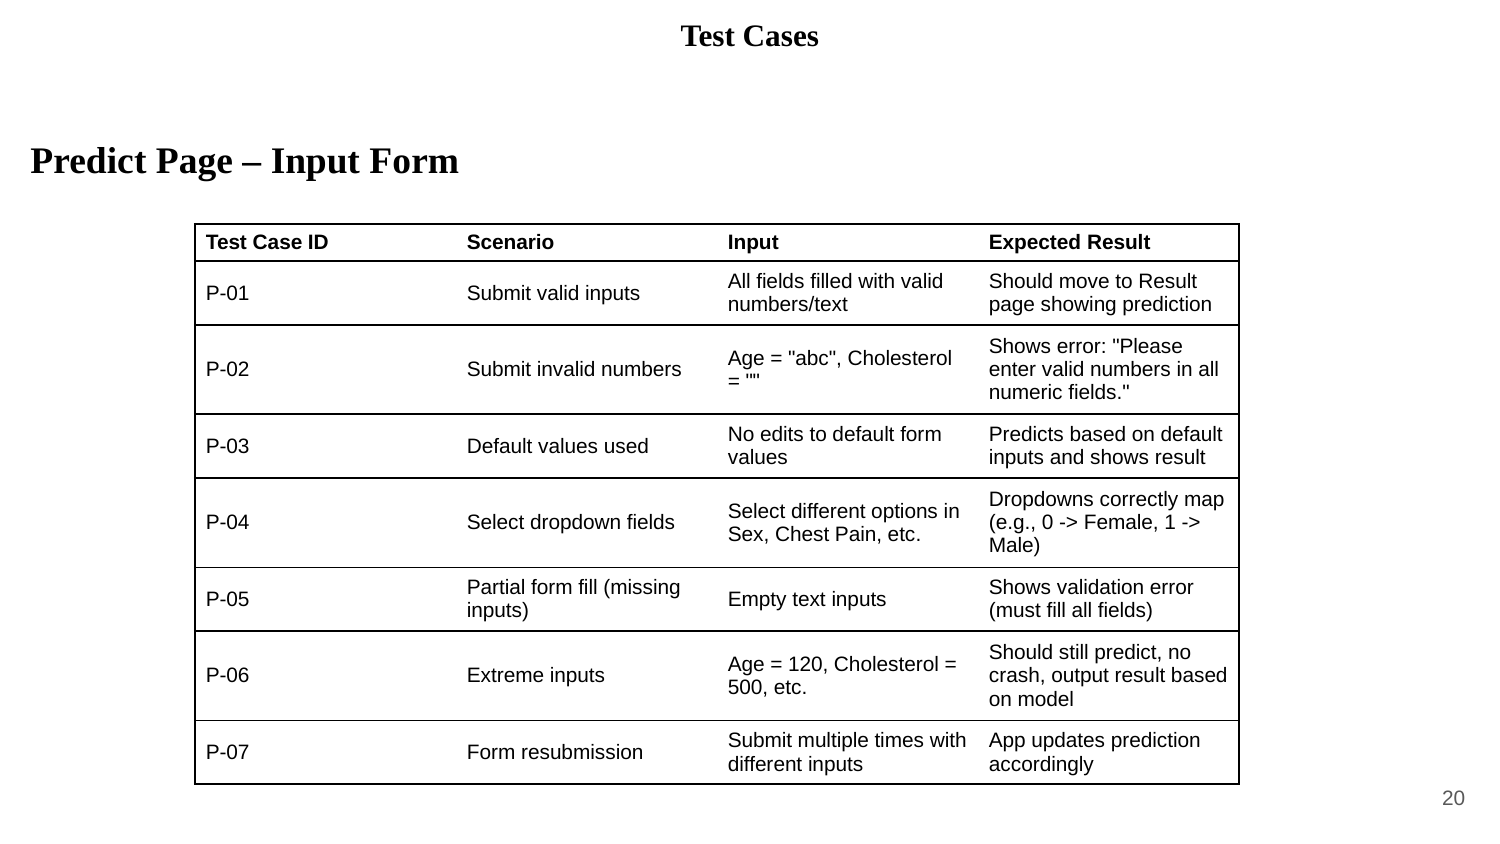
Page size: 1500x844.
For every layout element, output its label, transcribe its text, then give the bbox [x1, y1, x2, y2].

table_cell Default values used [456, 415, 717, 477]
table_cell Age = "abc", Cholesterol = "" [717, 326, 978, 413]
title Test Cases [0, 0, 1500, 107]
table_cell P-01 [196, 262, 456, 324]
table_cell P-05 [196, 568, 456, 630]
table_cell P-06 [196, 632, 456, 720]
table_cell Predicts based on default inputs and shows result [978, 415, 1238, 477]
table_cell Form resubmission [456, 721, 717, 783]
table_header Input [717, 225, 978, 260]
table_header Scenario [456, 225, 717, 260]
table_cell P-04 [196, 479, 456, 567]
table_cell Should move to Result page showing prediction [978, 262, 1238, 324]
table_header Test Case ID [196, 225, 456, 260]
table_cell Select dropdown fields [456, 479, 717, 567]
table_cell Submit valid inputs [456, 262, 717, 324]
table_cell Dropdowns correctly map (e.g., 0 -> Female, 1 -> Male) [978, 479, 1238, 567]
table_cell Empty text inputs [717, 568, 978, 630]
table_cell Age = 120, Cholesterol = 500, etc. [717, 632, 978, 720]
table_cell All fields filled with valid numbers/text [717, 262, 978, 324]
table_cell Submit invalid numbers [456, 326, 717, 413]
table_cell Partial form fill (missing inputs) [456, 568, 717, 630]
table_cell Shows error: "Please enter valid numbers in all numeric fields." [978, 326, 1238, 413]
table_cell Submit multiple times with different inputs [717, 721, 978, 783]
table_header Expected Result [978, 225, 1238, 260]
table_cell P-03 [196, 415, 456, 477]
table_cell No edits to default form values [717, 415, 978, 477]
table_cell Should still predict, no crash, output result based on model [978, 632, 1238, 720]
table_cell P-07 [196, 721, 456, 783]
table_cell App updates prediction accordingly [978, 721, 1238, 783]
table_cell P-02 [196, 326, 456, 413]
table_cell Select different options in Sex, Chest Pain, etc. [717, 479, 978, 567]
list Predict Page – Input Form [15, 120, 1453, 692]
table_cell Shows validation error (must fill all fields) [978, 568, 1238, 630]
slide_number 20 [1389, 764, 1480, 830]
table_cell Extreme inputs [456, 632, 717, 720]
